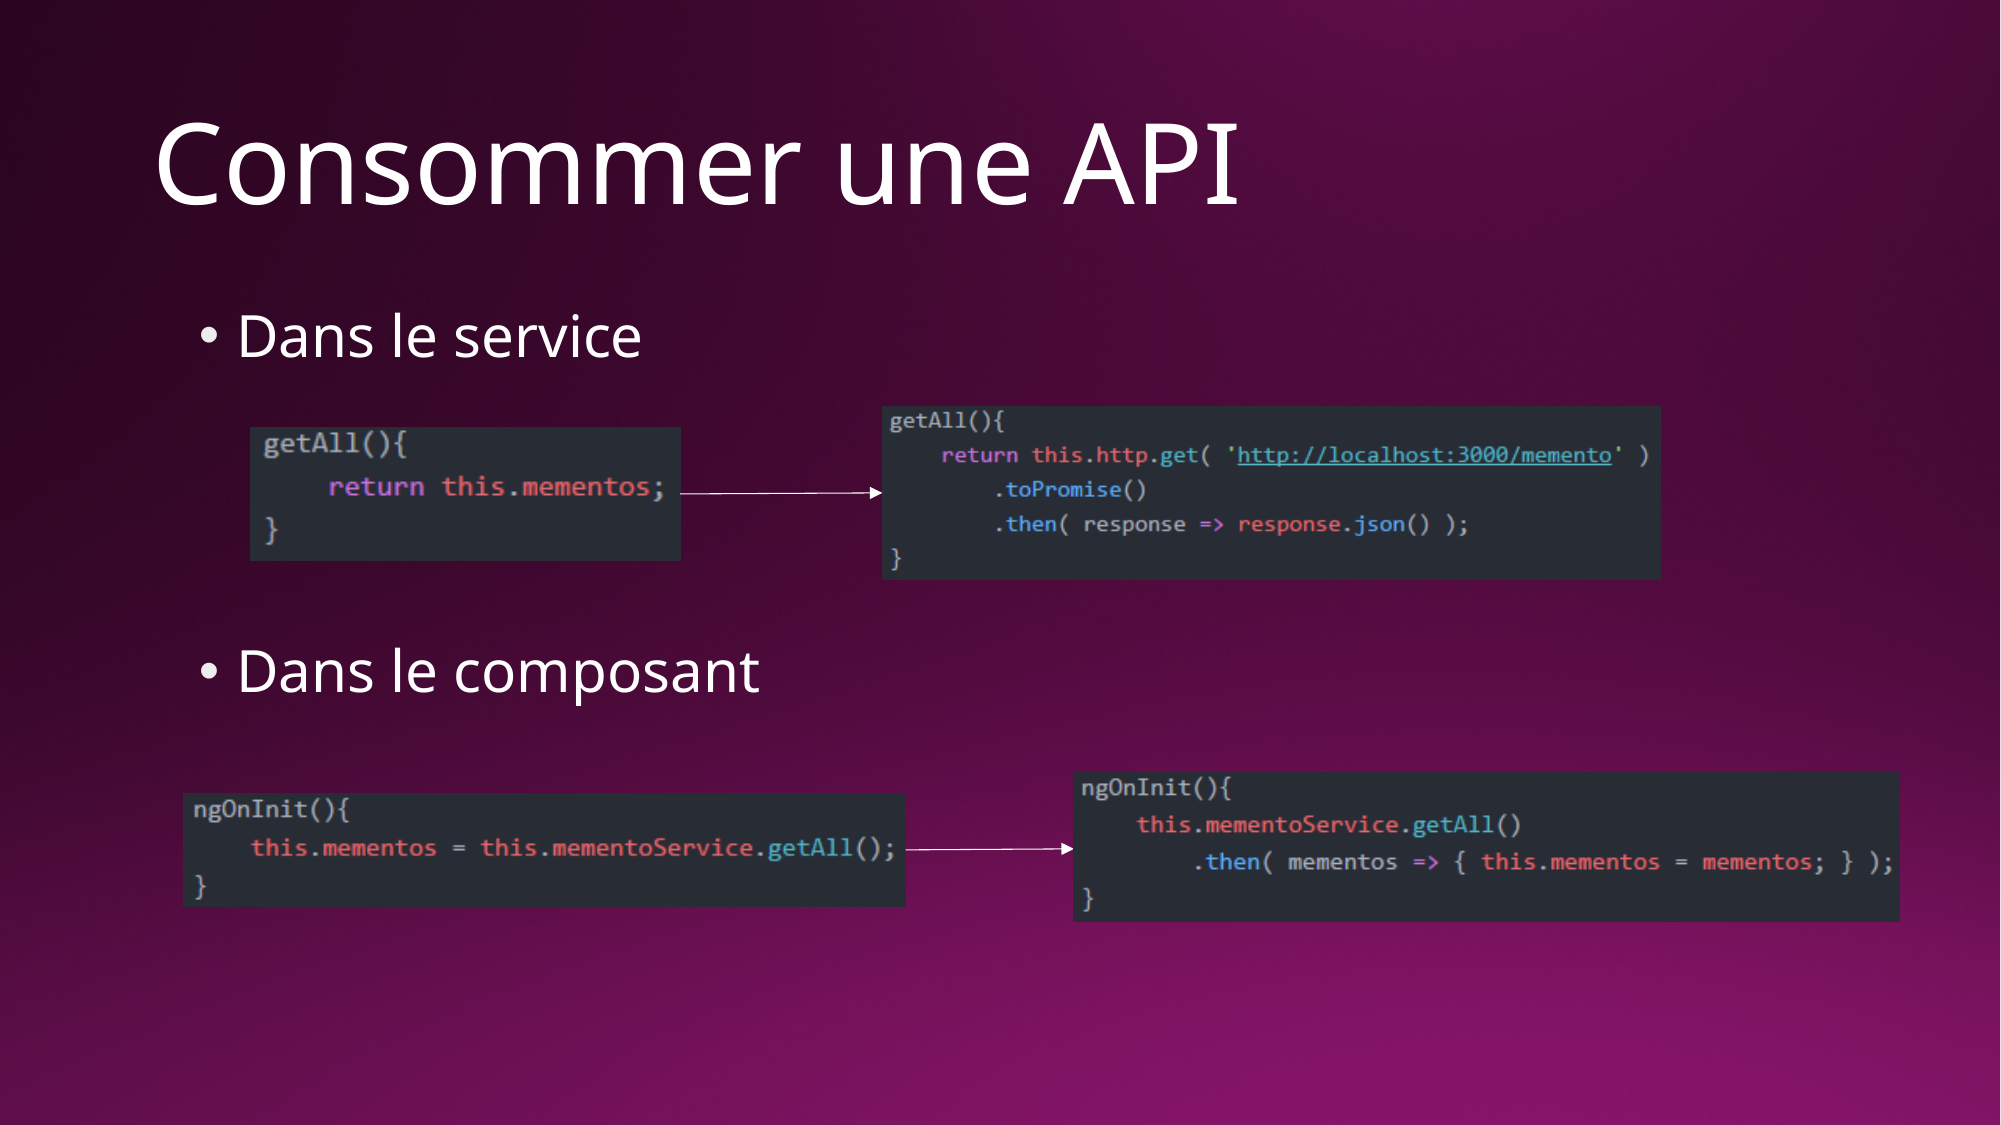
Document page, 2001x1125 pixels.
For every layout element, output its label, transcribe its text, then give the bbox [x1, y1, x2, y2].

picture [0, 0, 2001, 1125]
list Dans le service Dans le composant [183, 850, 1863, 1014]
title Consommer une API [137, 59, 1863, 278]
list Dans le service Dans le composant [183, 299, 1863, 848]
